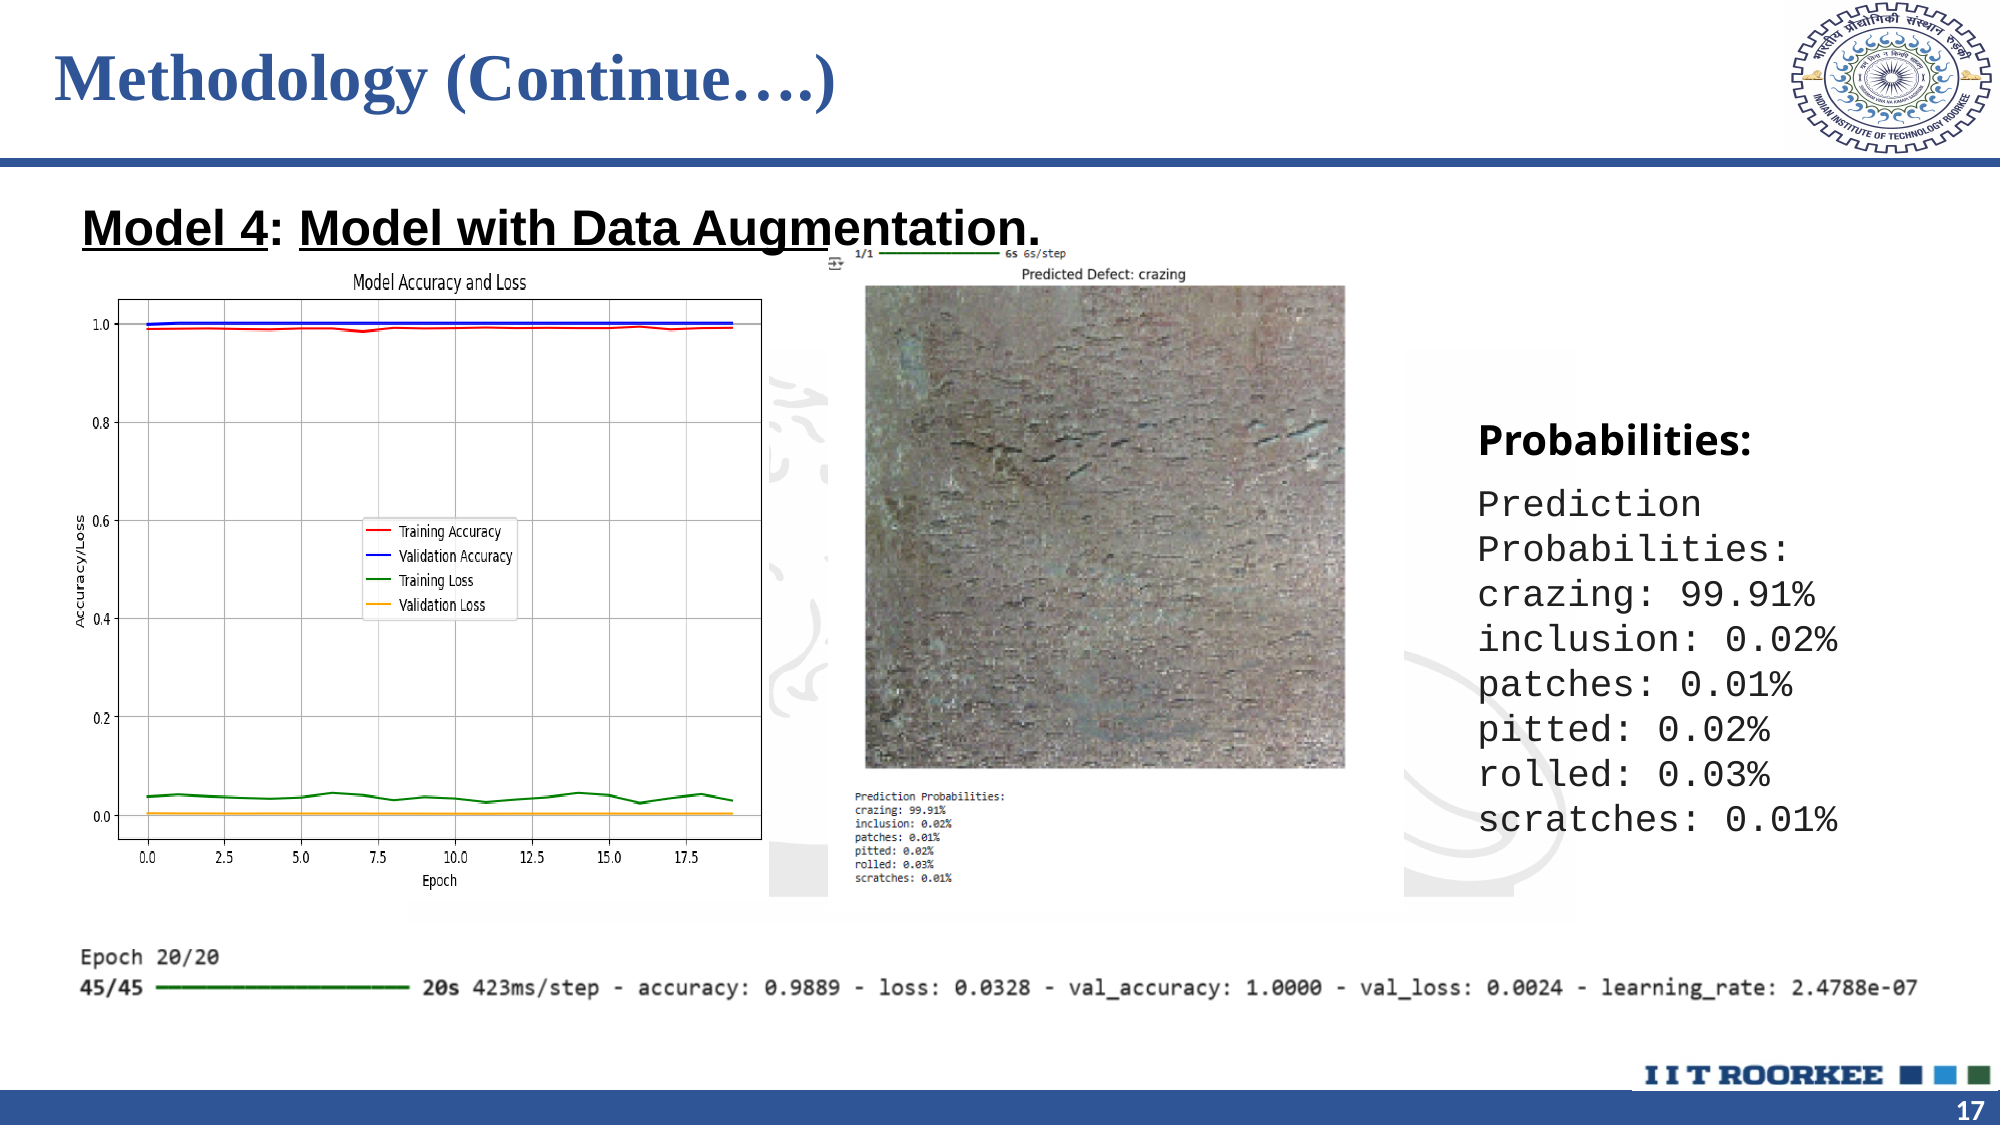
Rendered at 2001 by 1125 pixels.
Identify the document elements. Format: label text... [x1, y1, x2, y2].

picture [1632, 1057, 1998, 1091]
picture [66, 949, 1935, 1015]
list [67, 262, 769, 901]
title Methodology (Continue….) [39, 33, 1580, 125]
text_box Probabilities: [1462, 406, 1818, 471]
picture [409, 248, 1574, 924]
picture [1785, 0, 2000, 158]
text_box Prediction Probabilities: crazing: 99.91% inclusion: 0.02% patches: 0.01% pitted: 0.02% rolled: 0.03% scratches: 0.01% [1462, 471, 1907, 847]
text_box Model 4: Model with Data Augmentation. [67, 188, 1232, 308]
